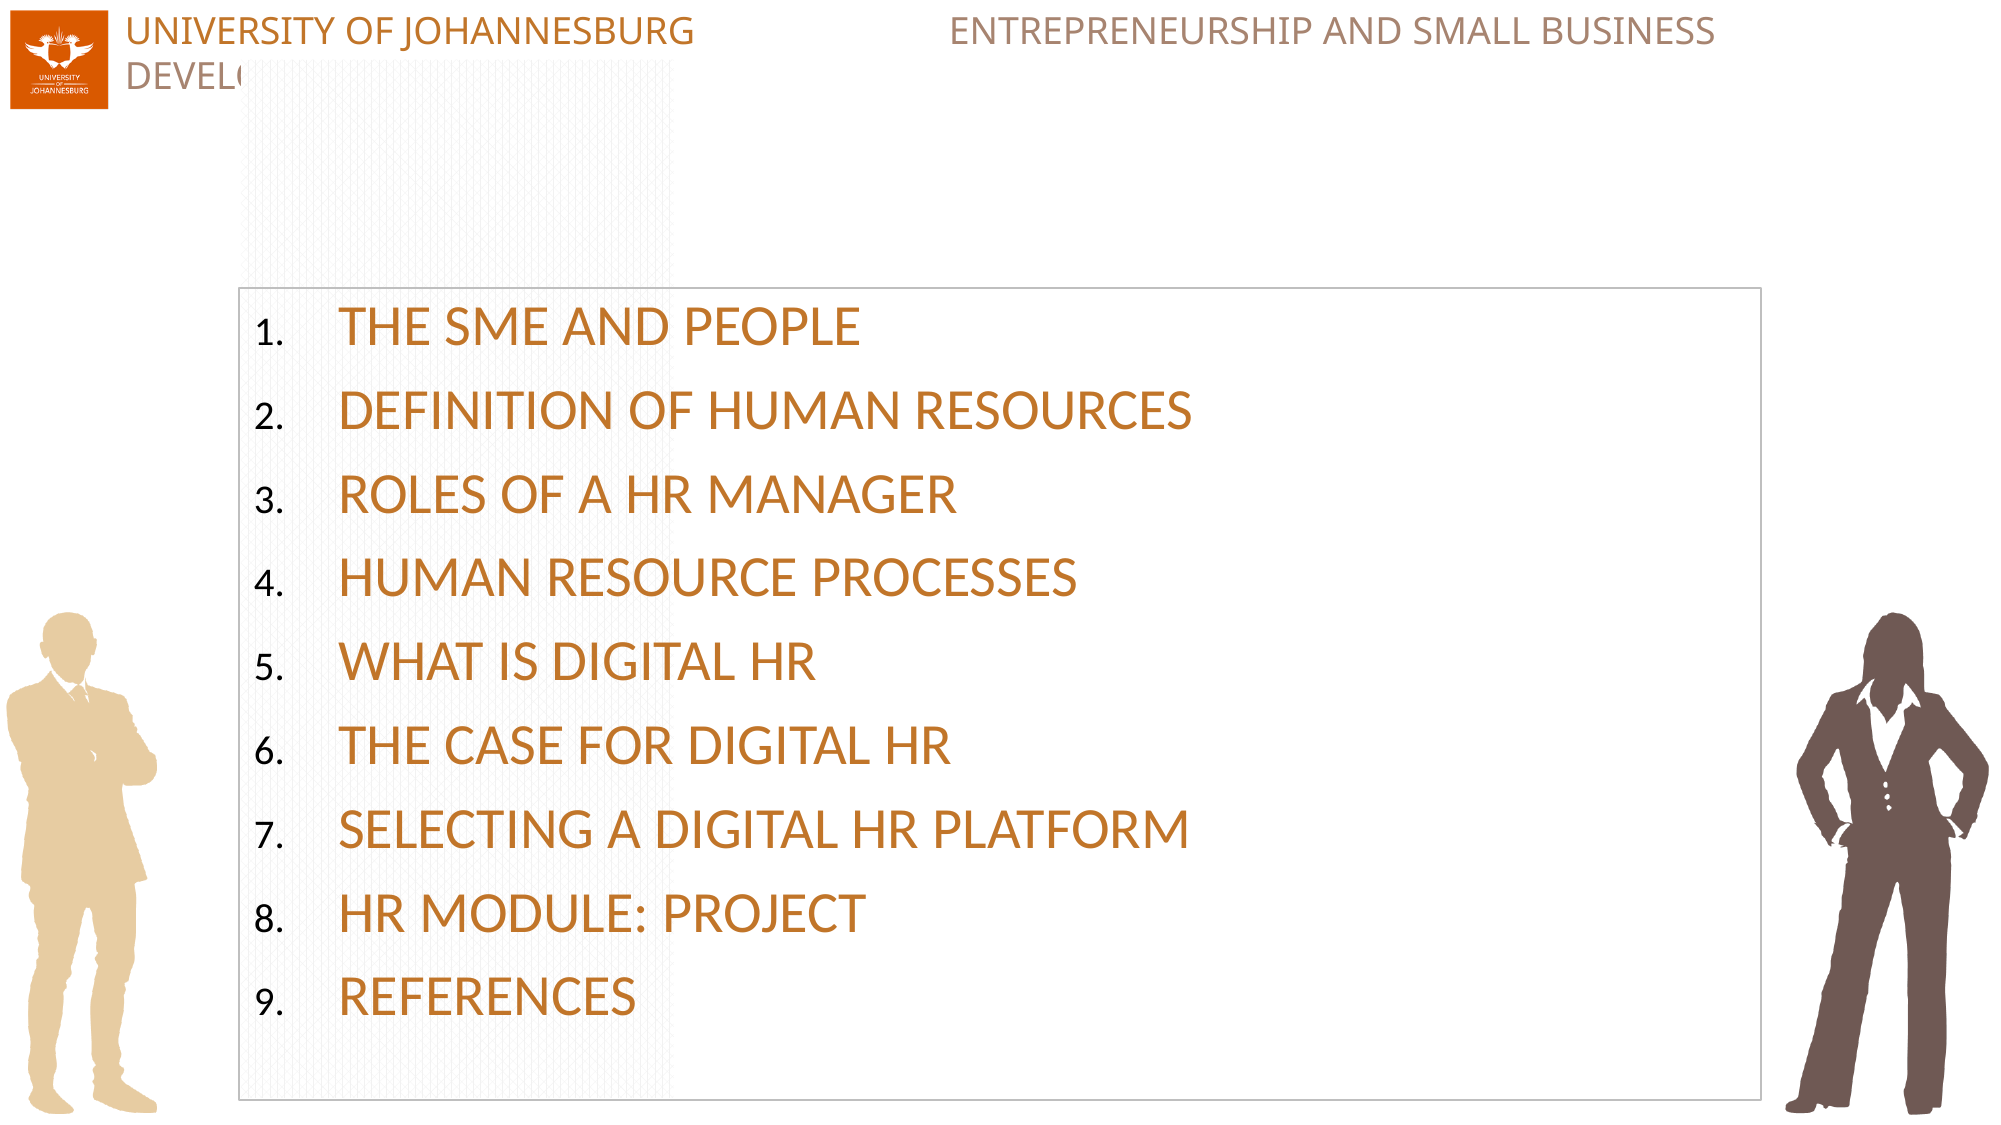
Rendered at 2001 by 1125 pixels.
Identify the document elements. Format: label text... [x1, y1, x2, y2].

list THE SME AND PEOPLE DEFINITION OF HUMAN RESOURCES ROLES OF A HR MANAGER HUMAN RESOURCE PROCESSES WHAT IS DIGITAL HR THE CASE FOR DIGITAL HR SELECTING A DIGITAL HR PLATFORM HR MODULE: PROJECT REFERENCES [238, 287, 1762, 1101]
picture [8, 8, 110, 111]
